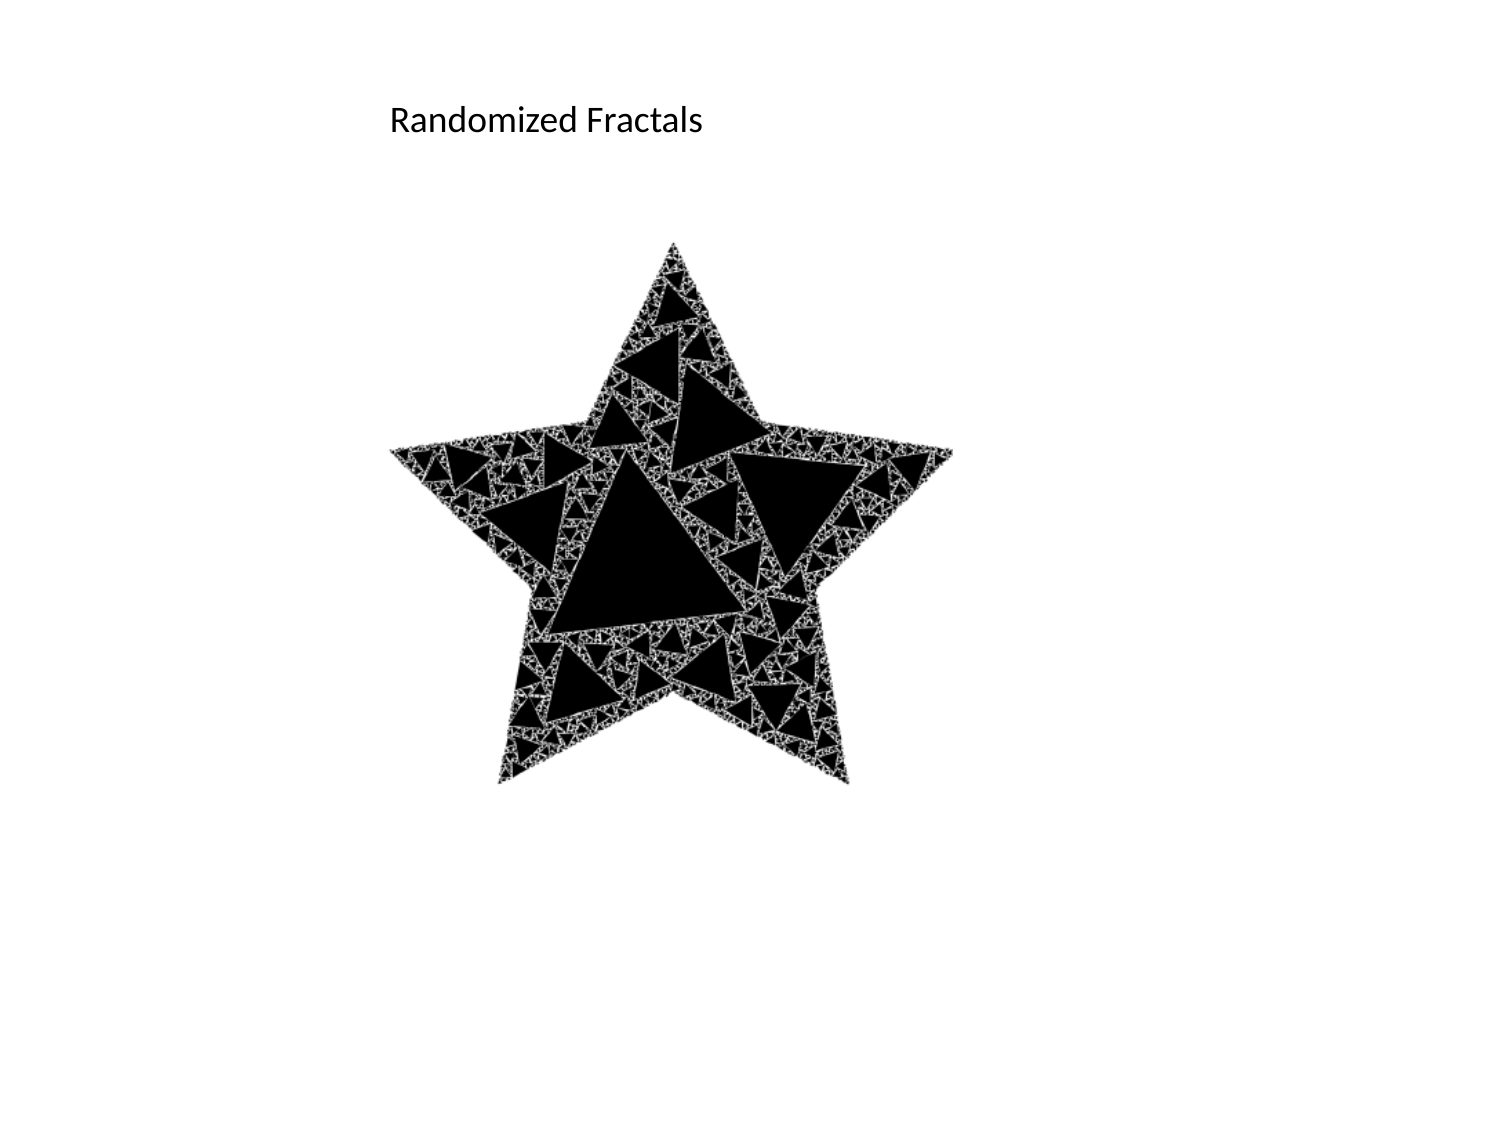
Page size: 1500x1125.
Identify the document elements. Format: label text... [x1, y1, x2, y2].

picture [374, 224, 954, 802]
text_box Randomized Fractals [375, 87, 1150, 193]
